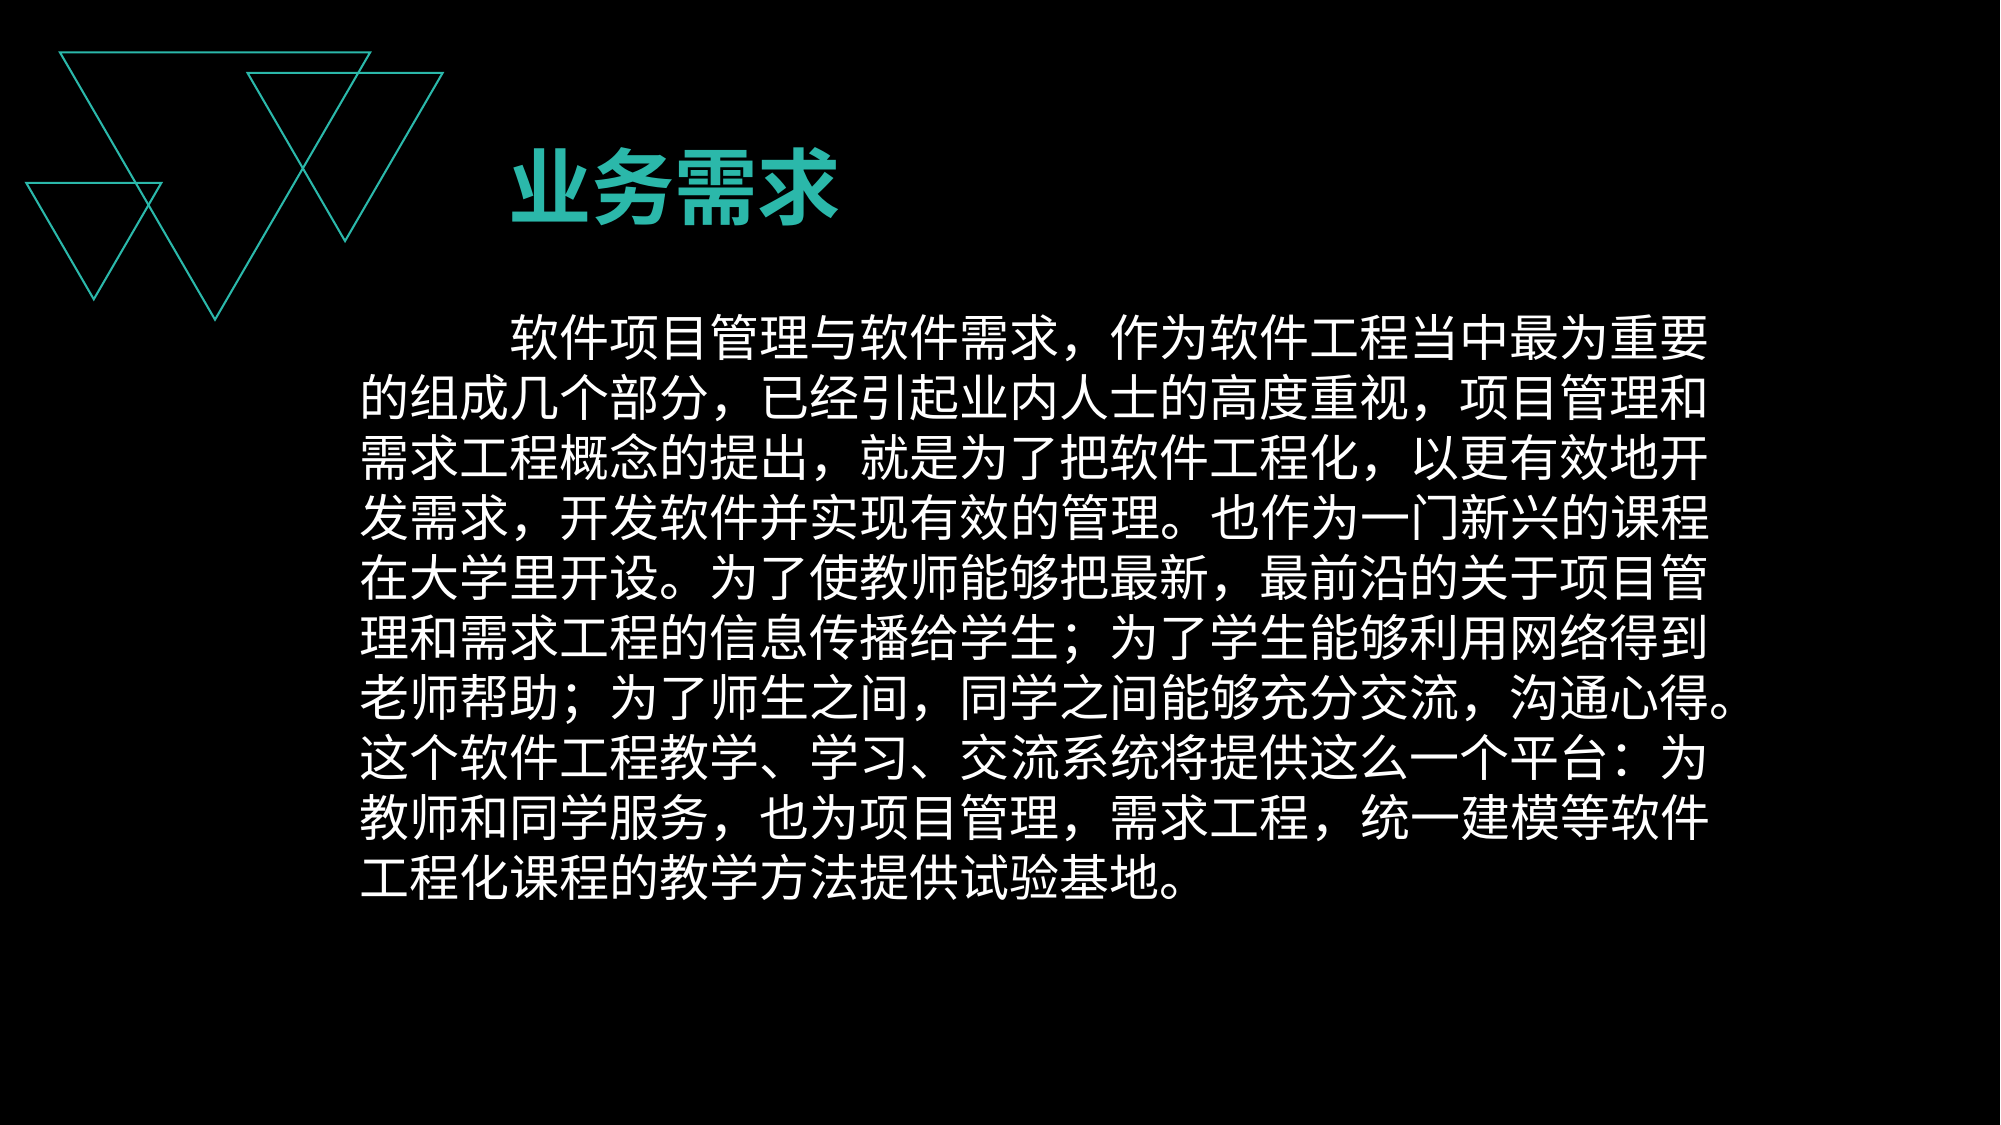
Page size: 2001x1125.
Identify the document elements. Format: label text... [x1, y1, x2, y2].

text_box [24, 181, 164, 302]
text_box [245, 71, 445, 244]
text_box 业务需求 [493, 128, 890, 243]
text_box 软件项目管理与软件需求，作为软件工程当中最为重要的组成几个部分，已经引起业内人士的高度重视，项目管理和需求工程概念的提出，就是为了把软件工程化，以更有效地开发需求，开发软件并实现有效的管理。也作为一门新兴的课程在大学里开设。为了使教师能够把最新，最前沿的关于项目管理和需求工程的信息传播给学生；为了学生能够利用网络得到老师帮助；为了师生之间，同学之间能够充分交流，沟通心得。这个软件工程教学、学习、交流系统将提供这么一个平台：为教师和同学服务，也为项目管理，需求工程，统一建模等软件工程化课程的教学方法提供试验基地。 [345, 299, 1751, 914]
text_box [58, 51, 372, 322]
